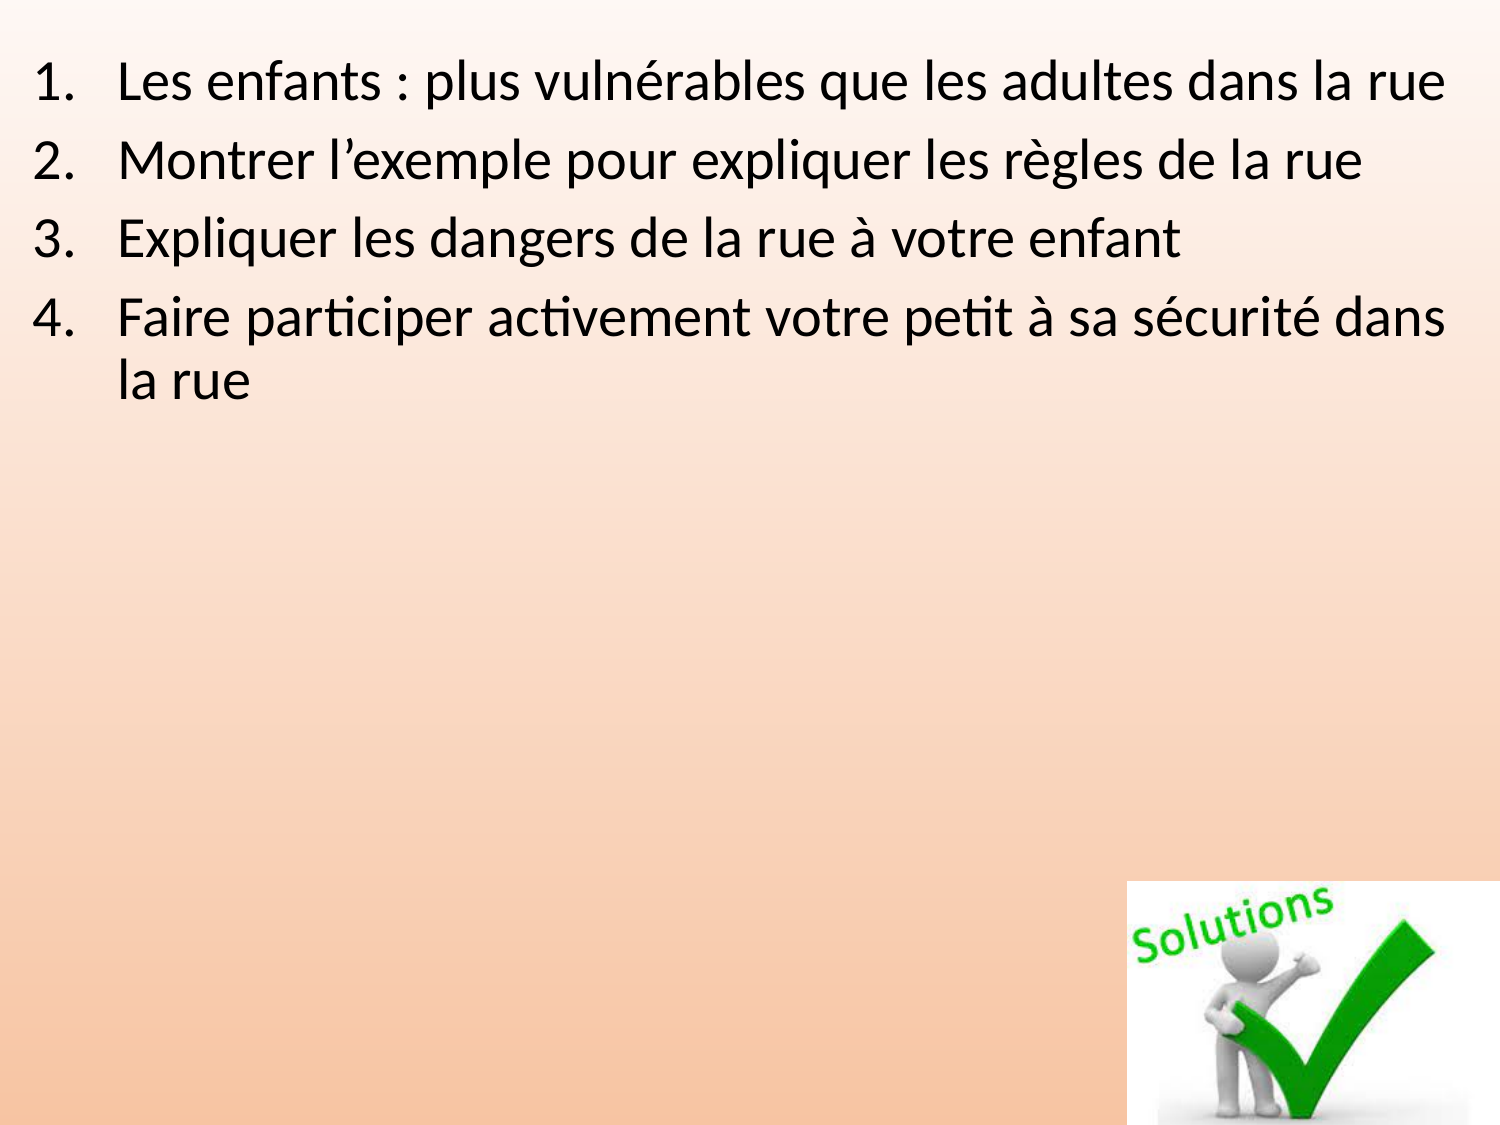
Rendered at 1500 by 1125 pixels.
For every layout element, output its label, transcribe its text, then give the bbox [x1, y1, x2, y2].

text_box Les enfants : plus vulnérables que les adultes dans la rue Montrer l’exemple pour expliquer les règles de la rue Expliquer les dangers de la rue à votre enfant Faire participer activement votre petit à sa sécurité dans la rue [17, 42, 1483, 1094]
picture [1127, 881, 1500, 1125]
